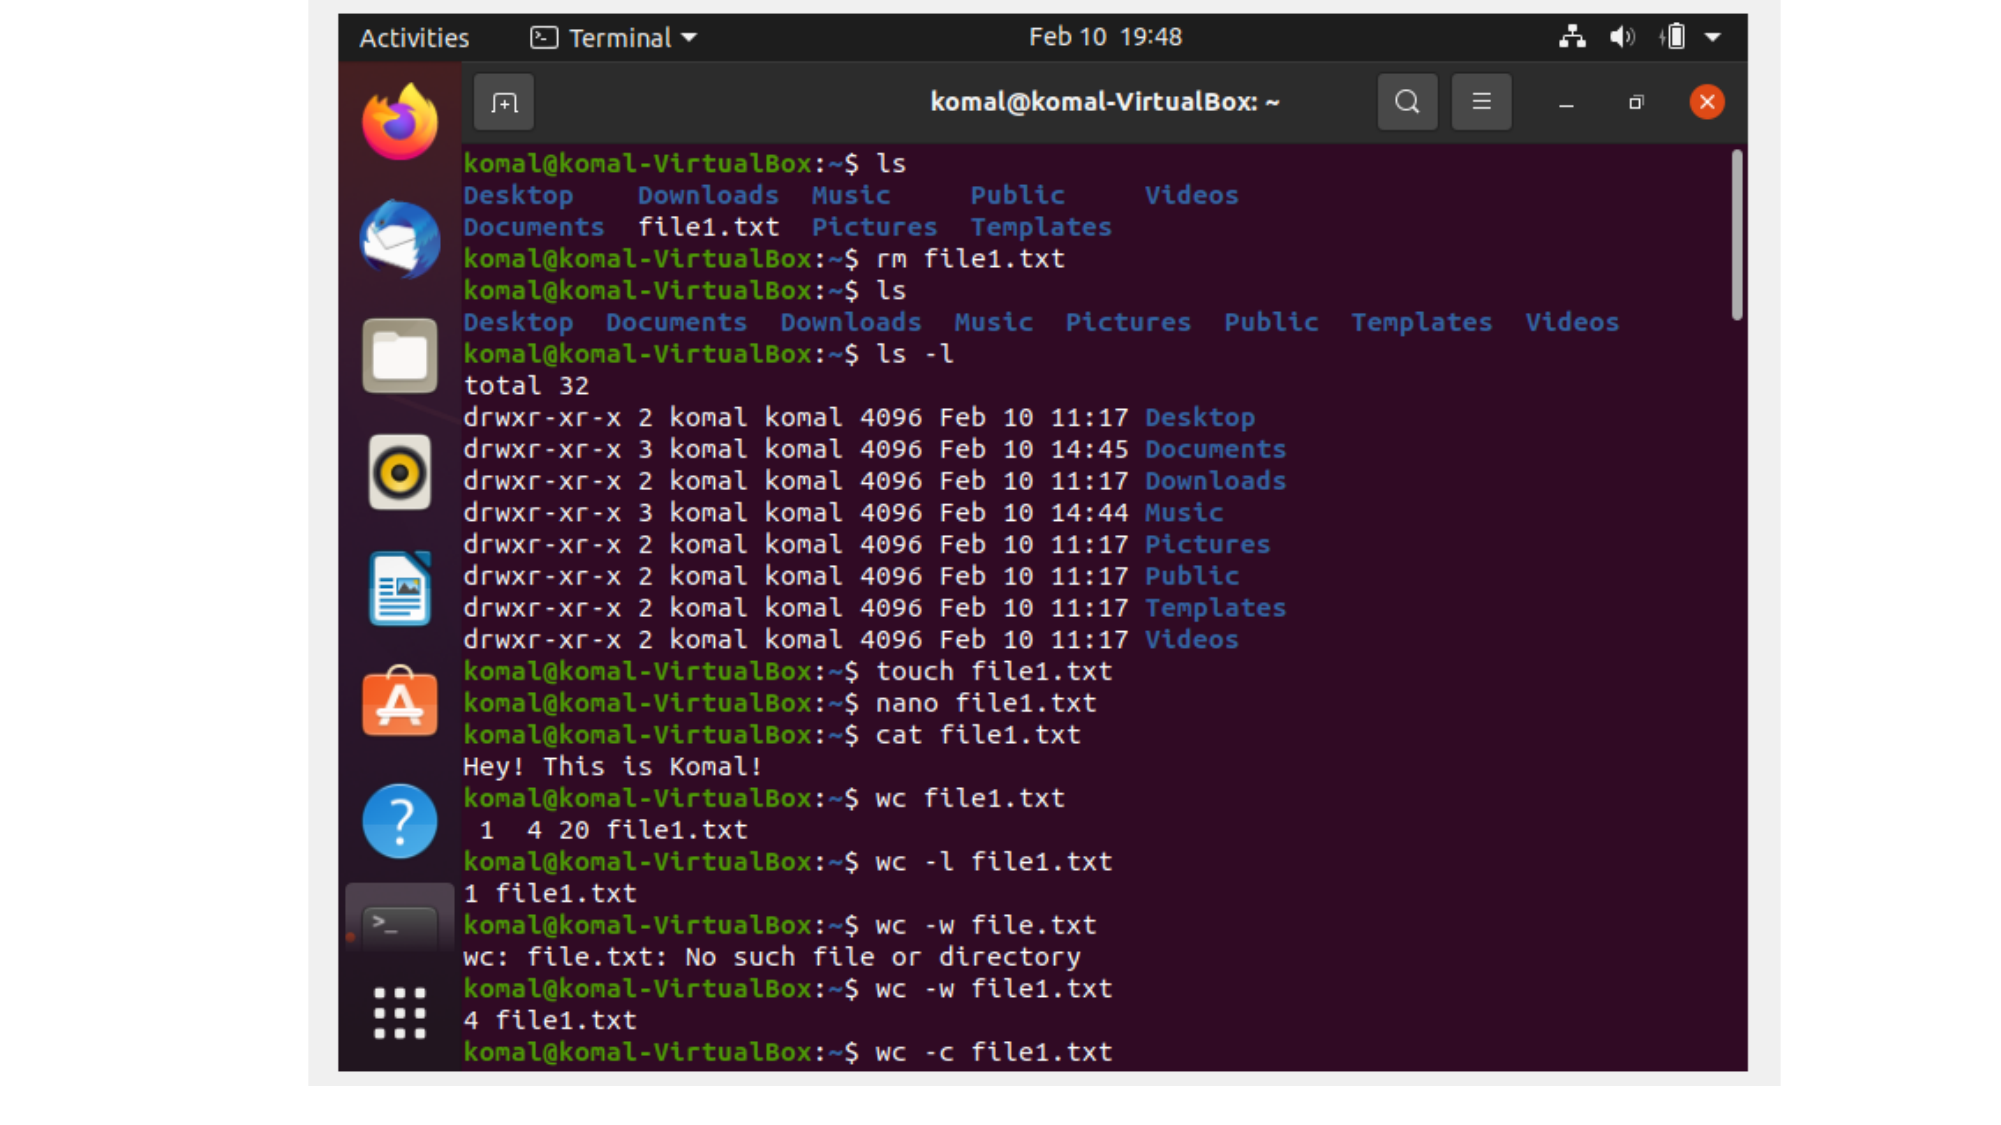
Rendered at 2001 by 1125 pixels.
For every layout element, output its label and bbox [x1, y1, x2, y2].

picture [308, 0, 1781, 1086]
